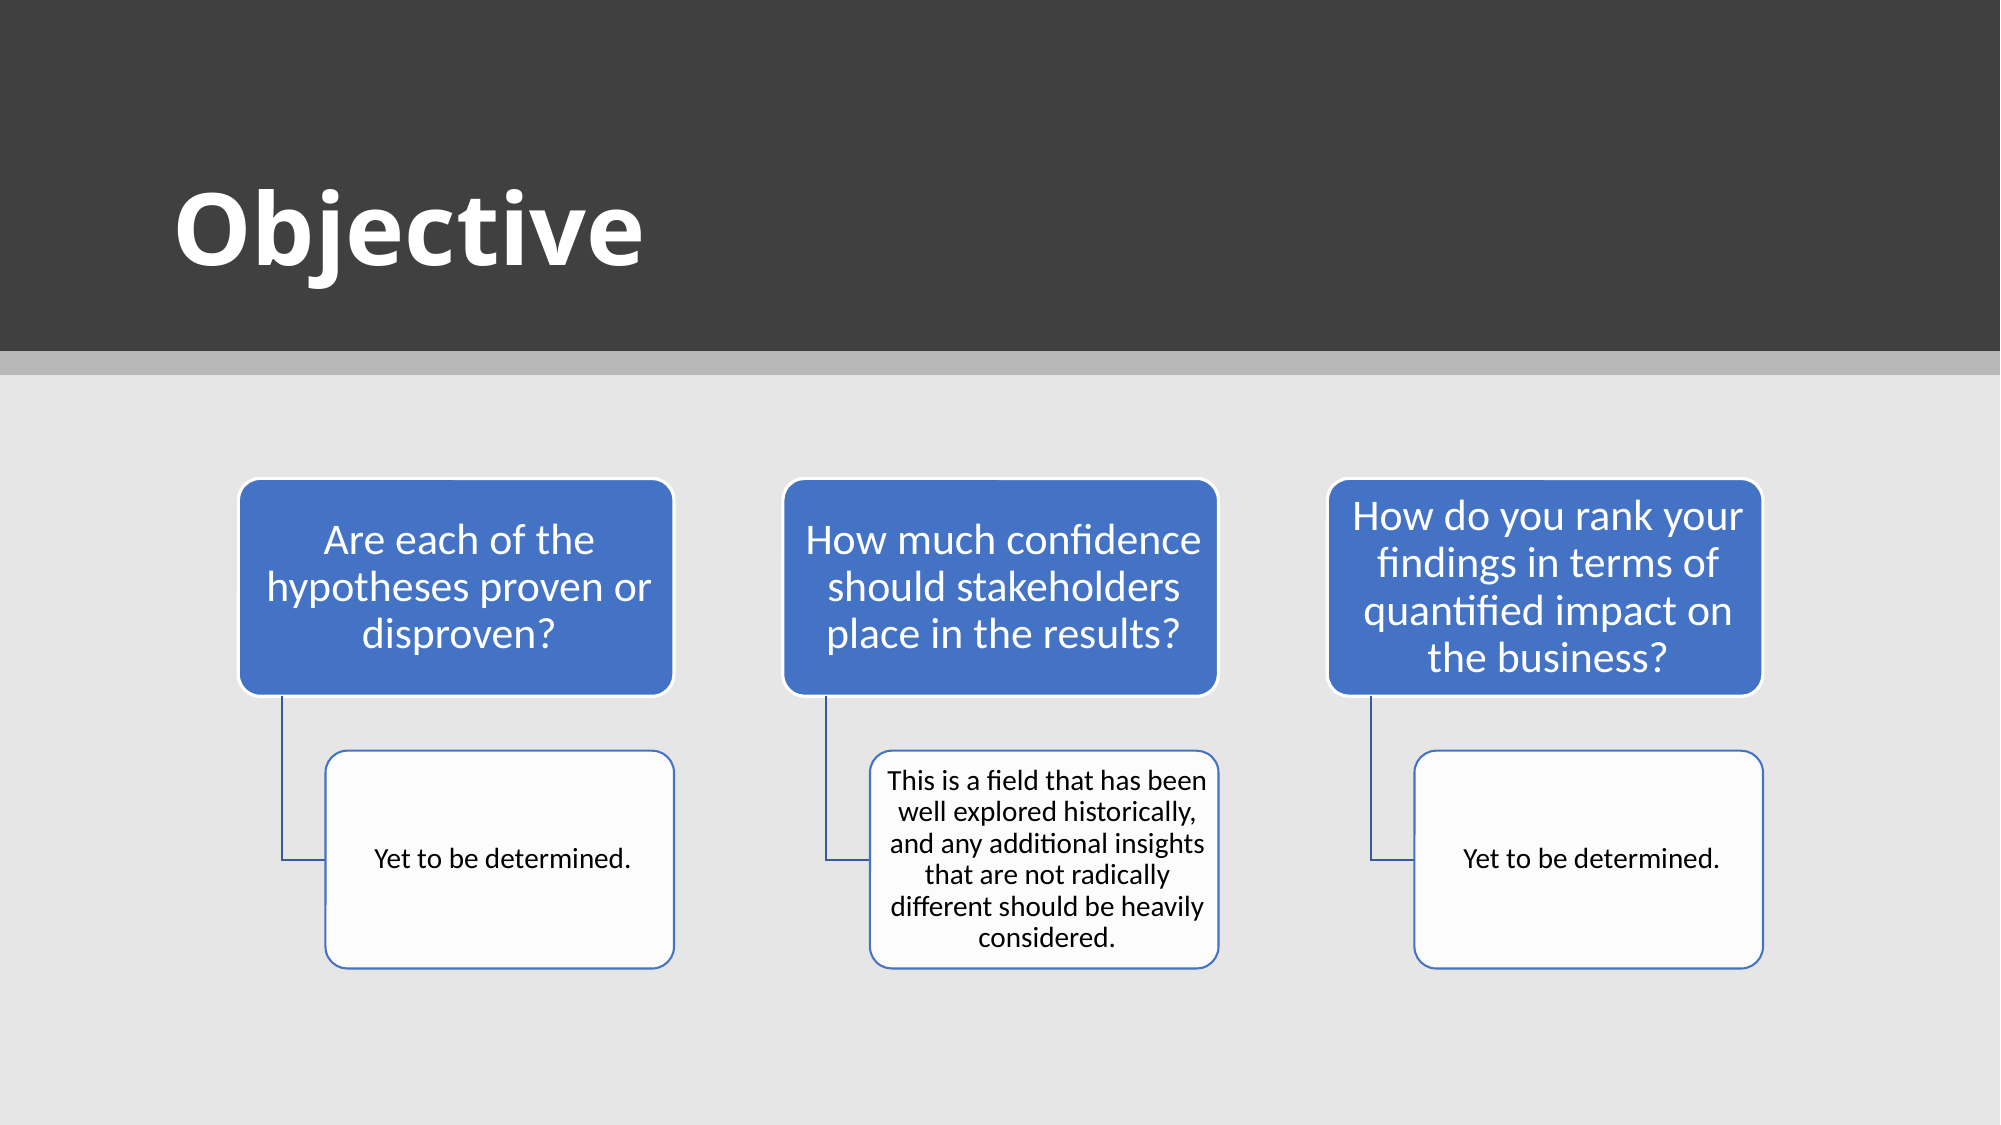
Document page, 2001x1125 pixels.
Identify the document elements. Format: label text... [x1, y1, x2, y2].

title Objective [157, 71, 1844, 295]
text_box [0, 0, 2000, 350]
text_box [157, 478, 1844, 969]
text_box [0, 350, 2000, 376]
text_box [0, 376, 2000, 1125]
